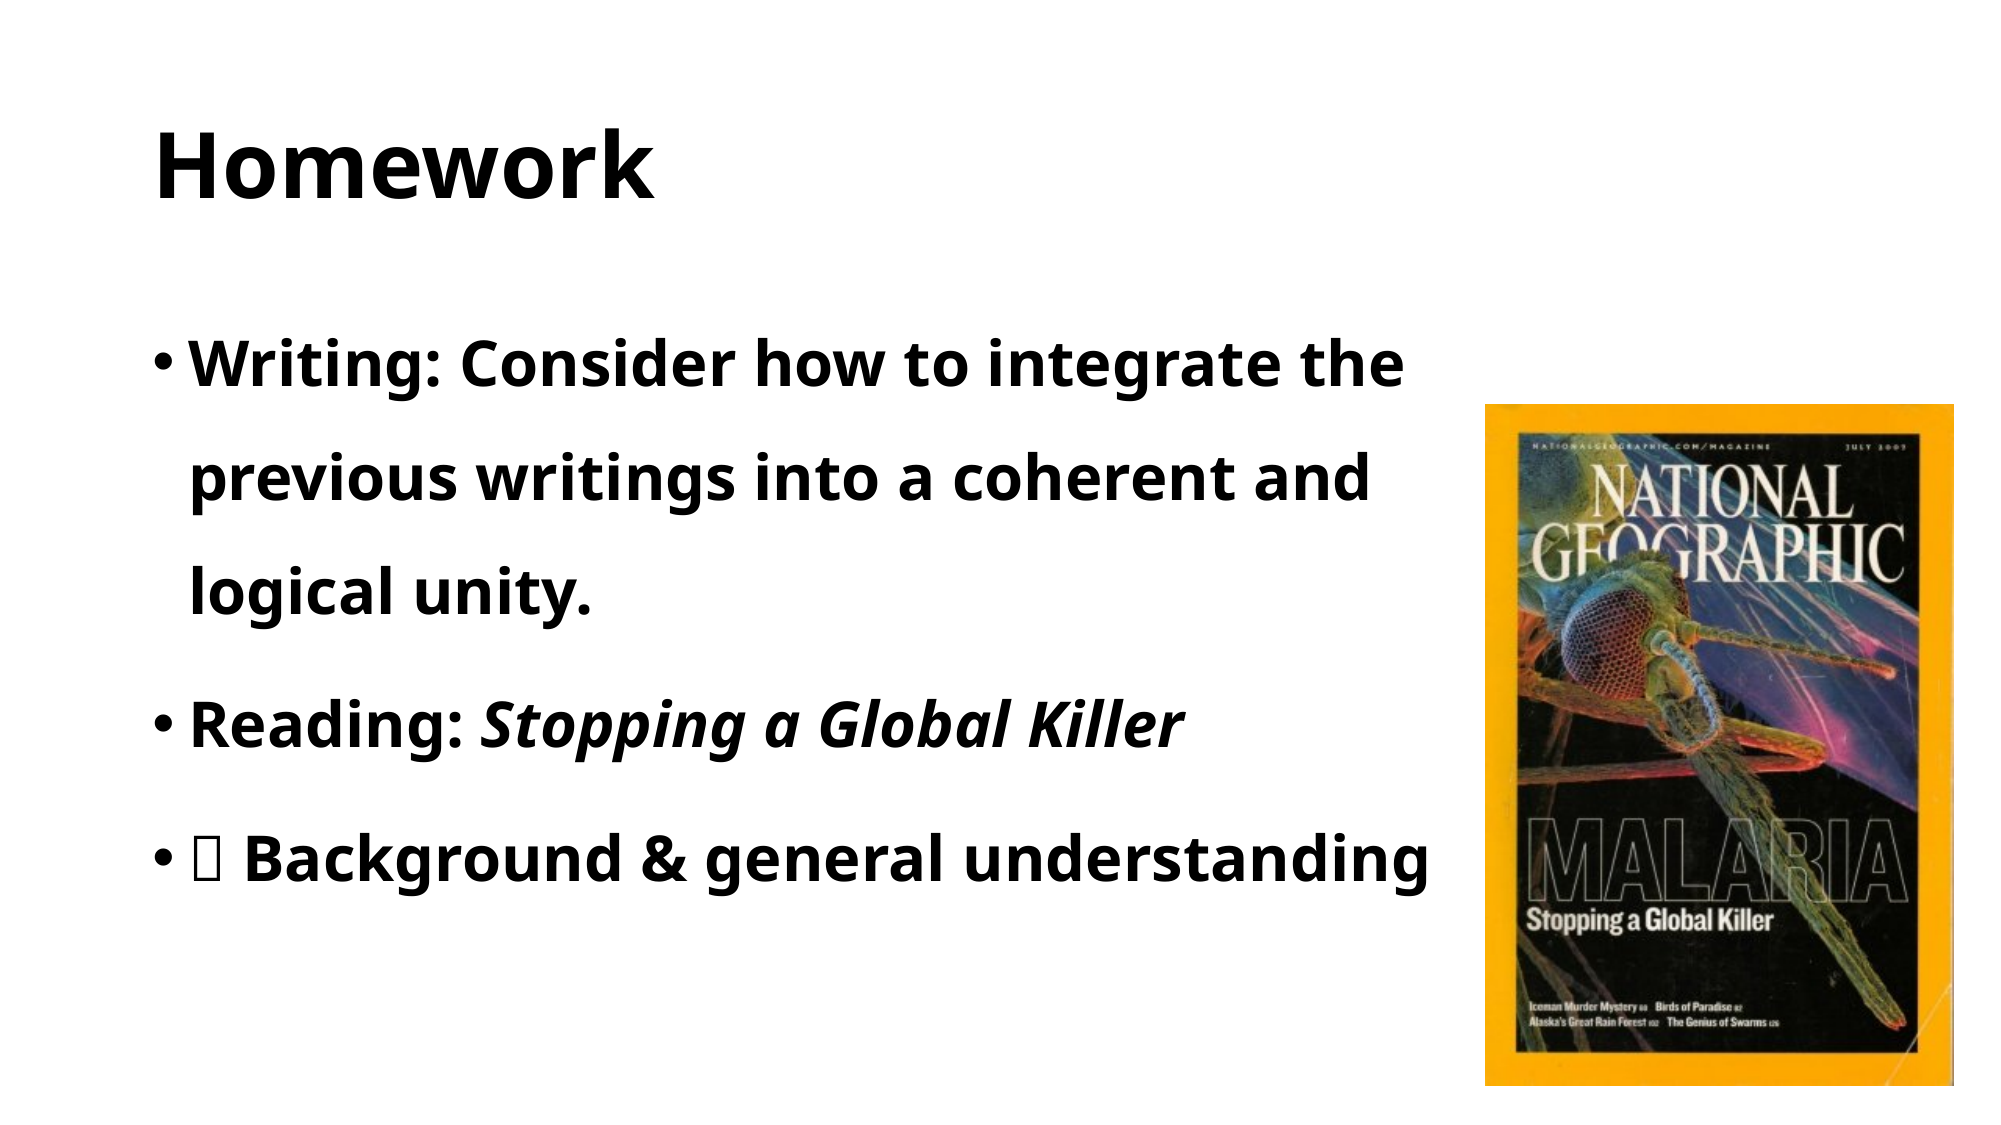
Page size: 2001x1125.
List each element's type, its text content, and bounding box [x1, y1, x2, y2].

picture [1485, 404, 1954, 1086]
title Homework [137, 59, 1863, 278]
list Writing: Consider how to integrate the previous writings into a coherent and logical unity. Reading: Stopping a Global Killer  Background & general understanding [137, 277, 1486, 993]
